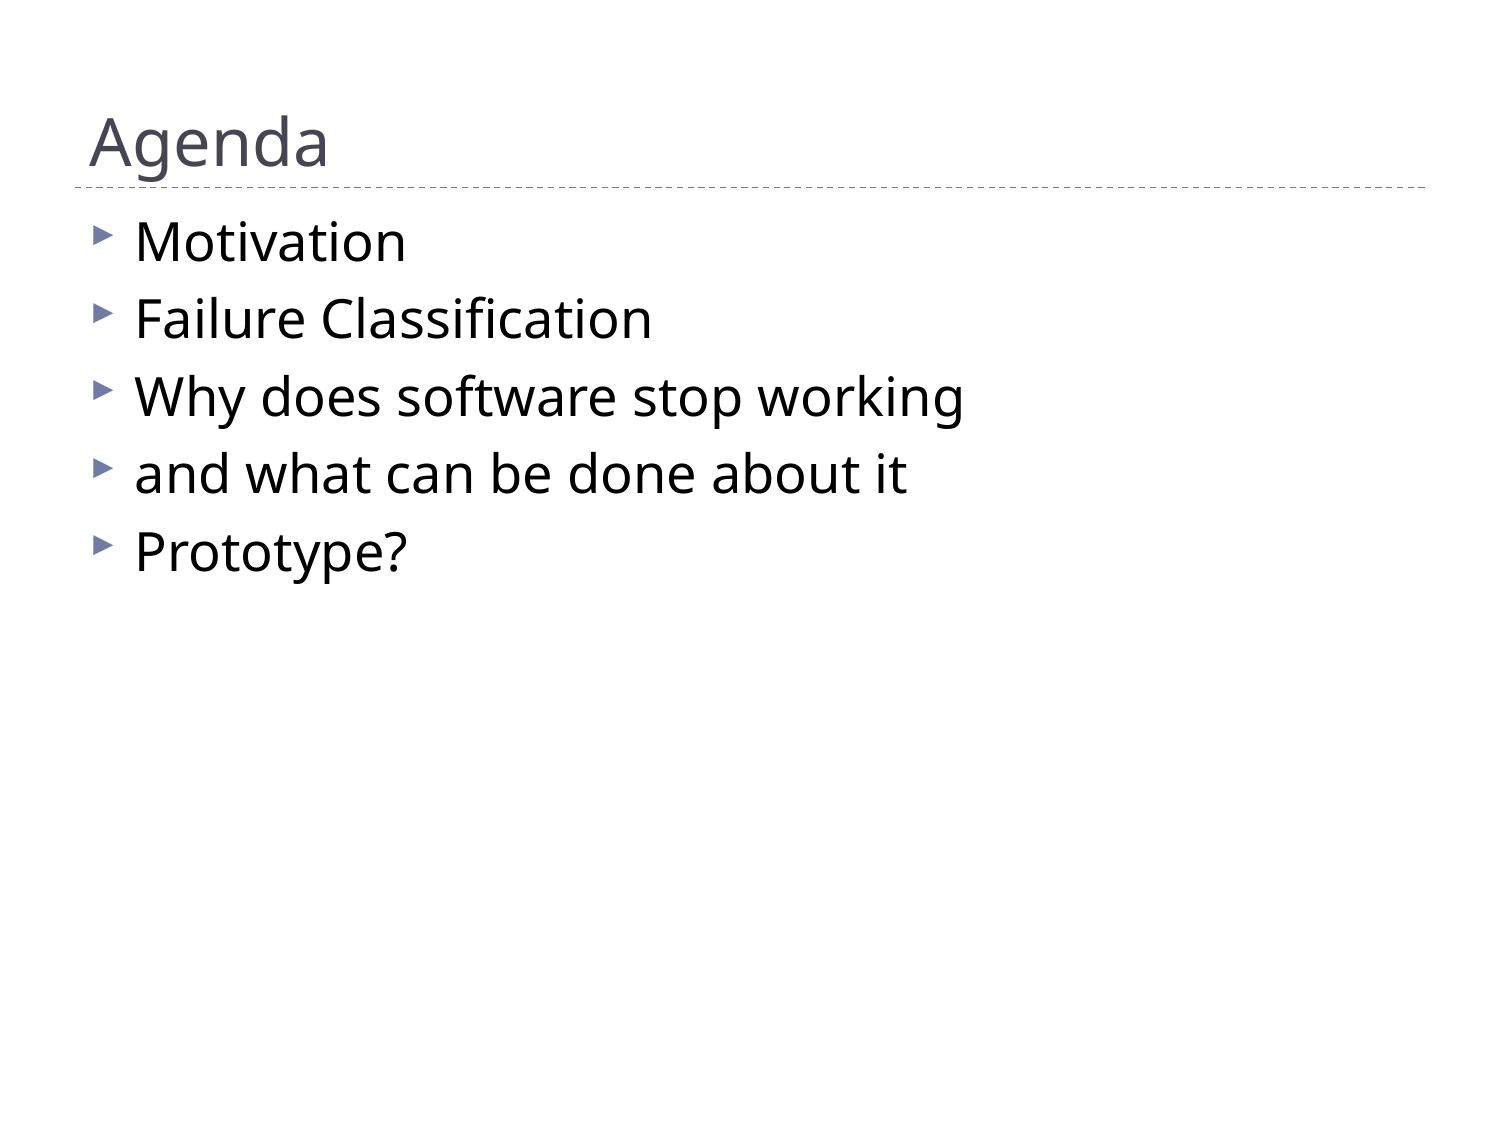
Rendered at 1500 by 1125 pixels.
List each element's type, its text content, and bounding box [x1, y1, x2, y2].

list Motivation Failure Classification Why does software stop working and what can be done about it Prototype? [75, 200, 1425, 1010]
title Agenda [75, 24, 1425, 188]
